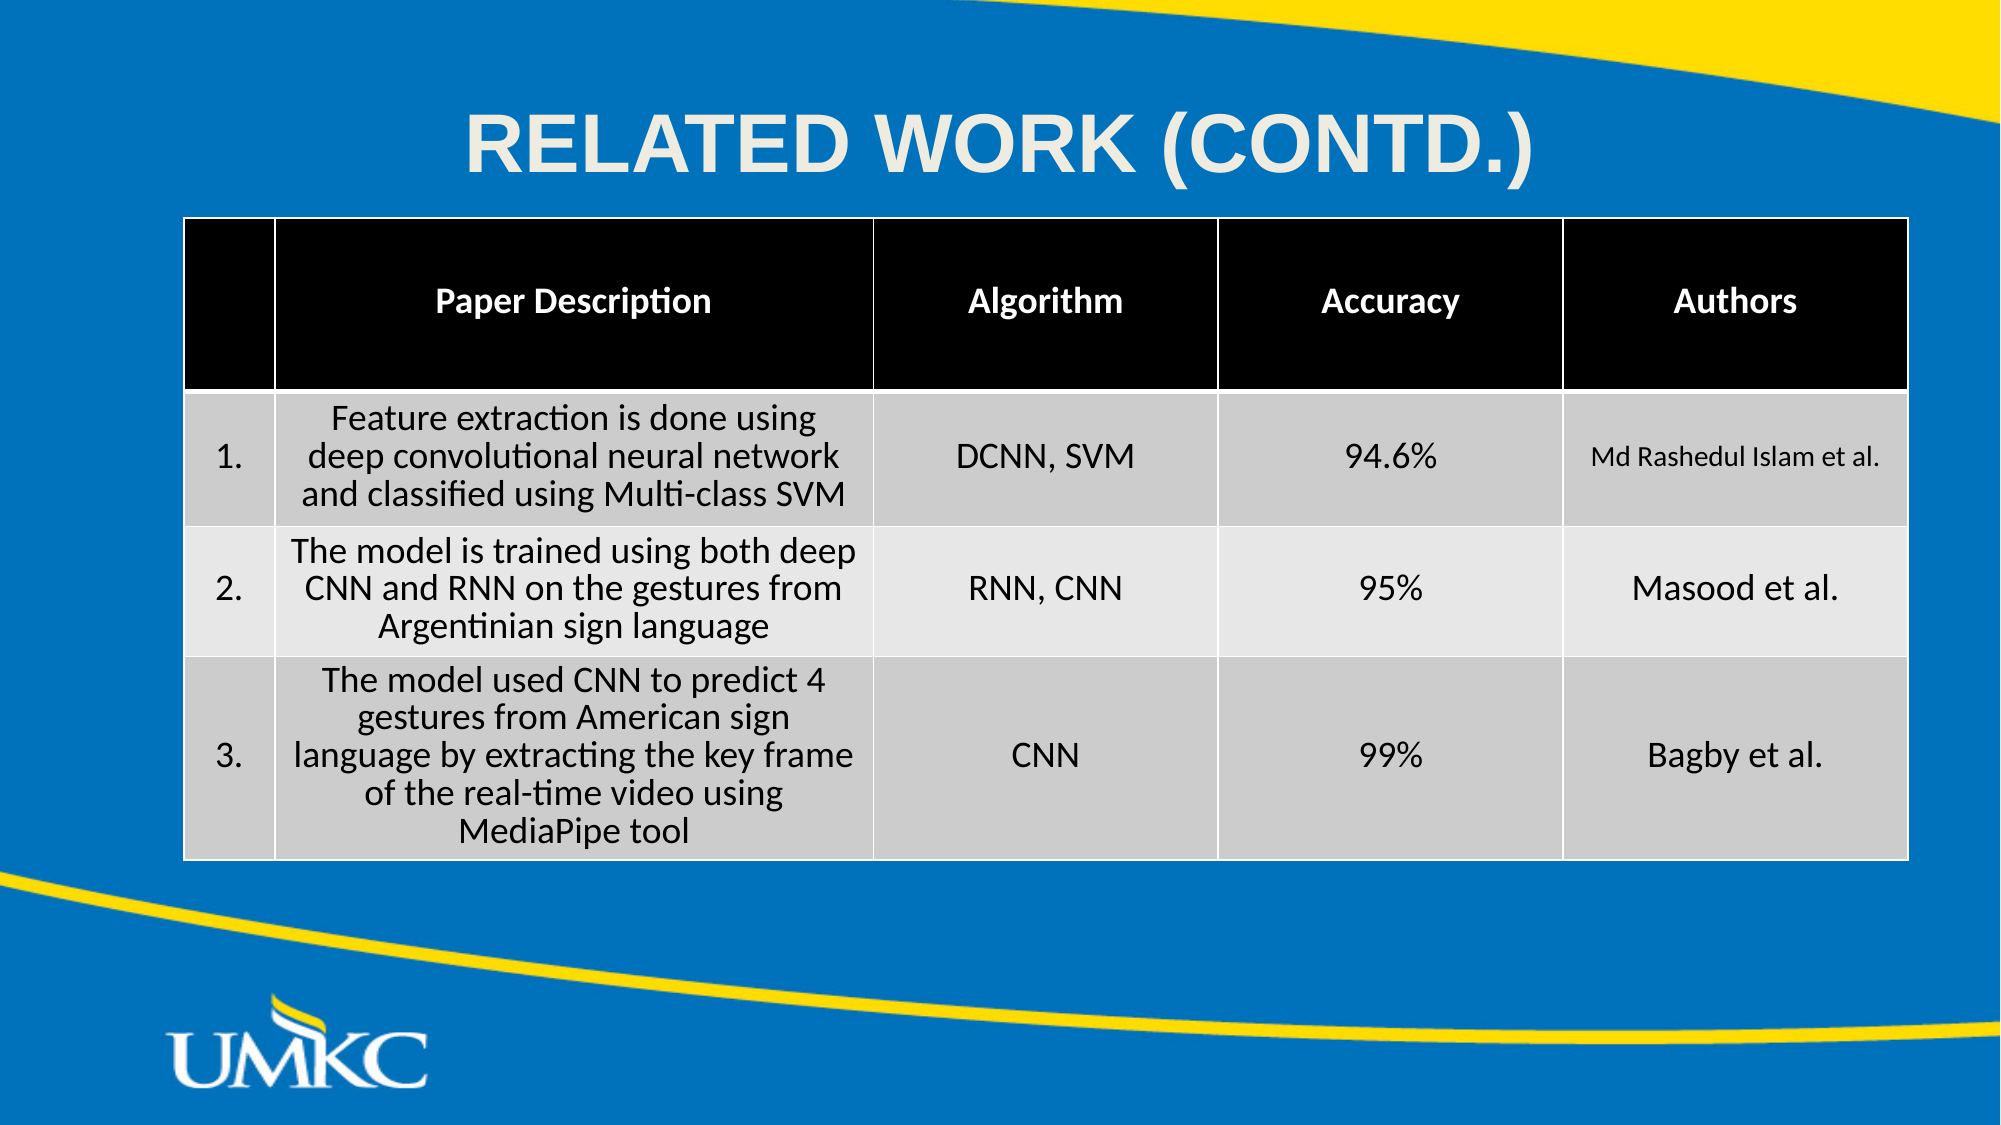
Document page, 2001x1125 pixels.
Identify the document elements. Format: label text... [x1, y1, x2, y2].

table_cell The model used CNN to predict 4 gestures from American sign language by extracting the key frame of the real-time video using MediaPipe tool [276, 657, 873, 859]
table_cell CNN [874, 657, 1217, 859]
table_cell 1. [185, 394, 274, 526]
table_cell RNN, CNN [874, 527, 1217, 656]
table_cell 99% [1219, 657, 1562, 859]
title RELATED WORK (CONTD.) [99, 45, 1900, 233]
table_header [185, 219, 274, 389]
table_cell Masood et al. [1564, 527, 1907, 656]
table_cell 3. [185, 657, 274, 859]
table_cell Md Rashedul Islam et al. [1564, 394, 1907, 526]
table_cell Feature extraction is done using deep convolutional neural network and classified using Multi-class SVM [276, 394, 873, 526]
table_cell DCNN, SVM [874, 394, 1217, 526]
table_header Accuracy [1219, 219, 1562, 389]
picture [0, 0, 2001, 1125]
table_header Paper Description [276, 219, 873, 389]
table_cell 2. [185, 527, 274, 656]
table_header Algorithm [874, 219, 1217, 389]
table_cell 94.6% [1219, 394, 1562, 526]
table_cell The model is trained using both deep CNN and RNN on the gestures from Argentinian sign language [276, 527, 873, 656]
table_header Authors [1564, 219, 1907, 389]
table_cell 95% [1219, 527, 1562, 656]
table_cell Bagby et al. [1564, 657, 1907, 859]
